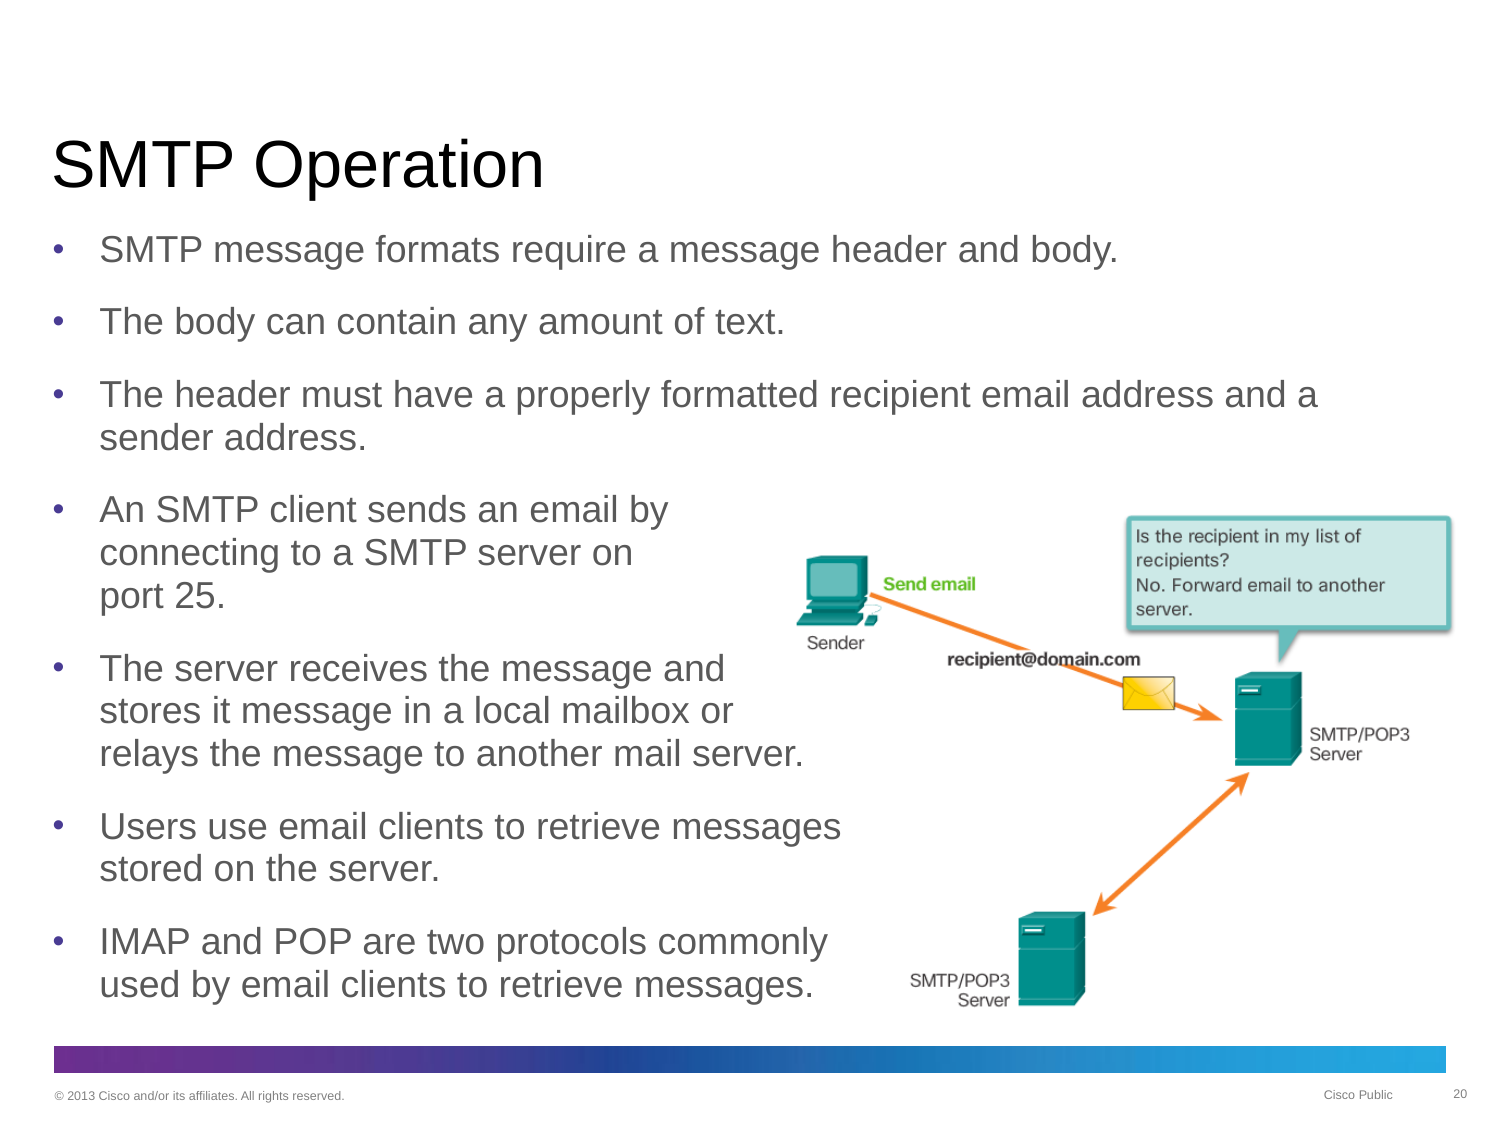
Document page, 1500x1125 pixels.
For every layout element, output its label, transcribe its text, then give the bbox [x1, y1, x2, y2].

picture [788, 512, 1457, 1013]
title SMTP Operation [37, 70, 1447, 209]
list SMTP message formats require a message header and body. The body can contain any amount of text. The header must have a properly formatted recipient email address and a sender address. An SMTP client sends an email by connecting to a SMTP server on port 25. The server receives the message and stores it message in a local mailbox or relays the message to another mail server. Users use email clients to retrieve messages stored on the server. IMAP and POP are two protocols commonly used by email clients to retrieve messages. [37, 220, 1445, 1035]
picture [54, 1046, 1446, 1073]
